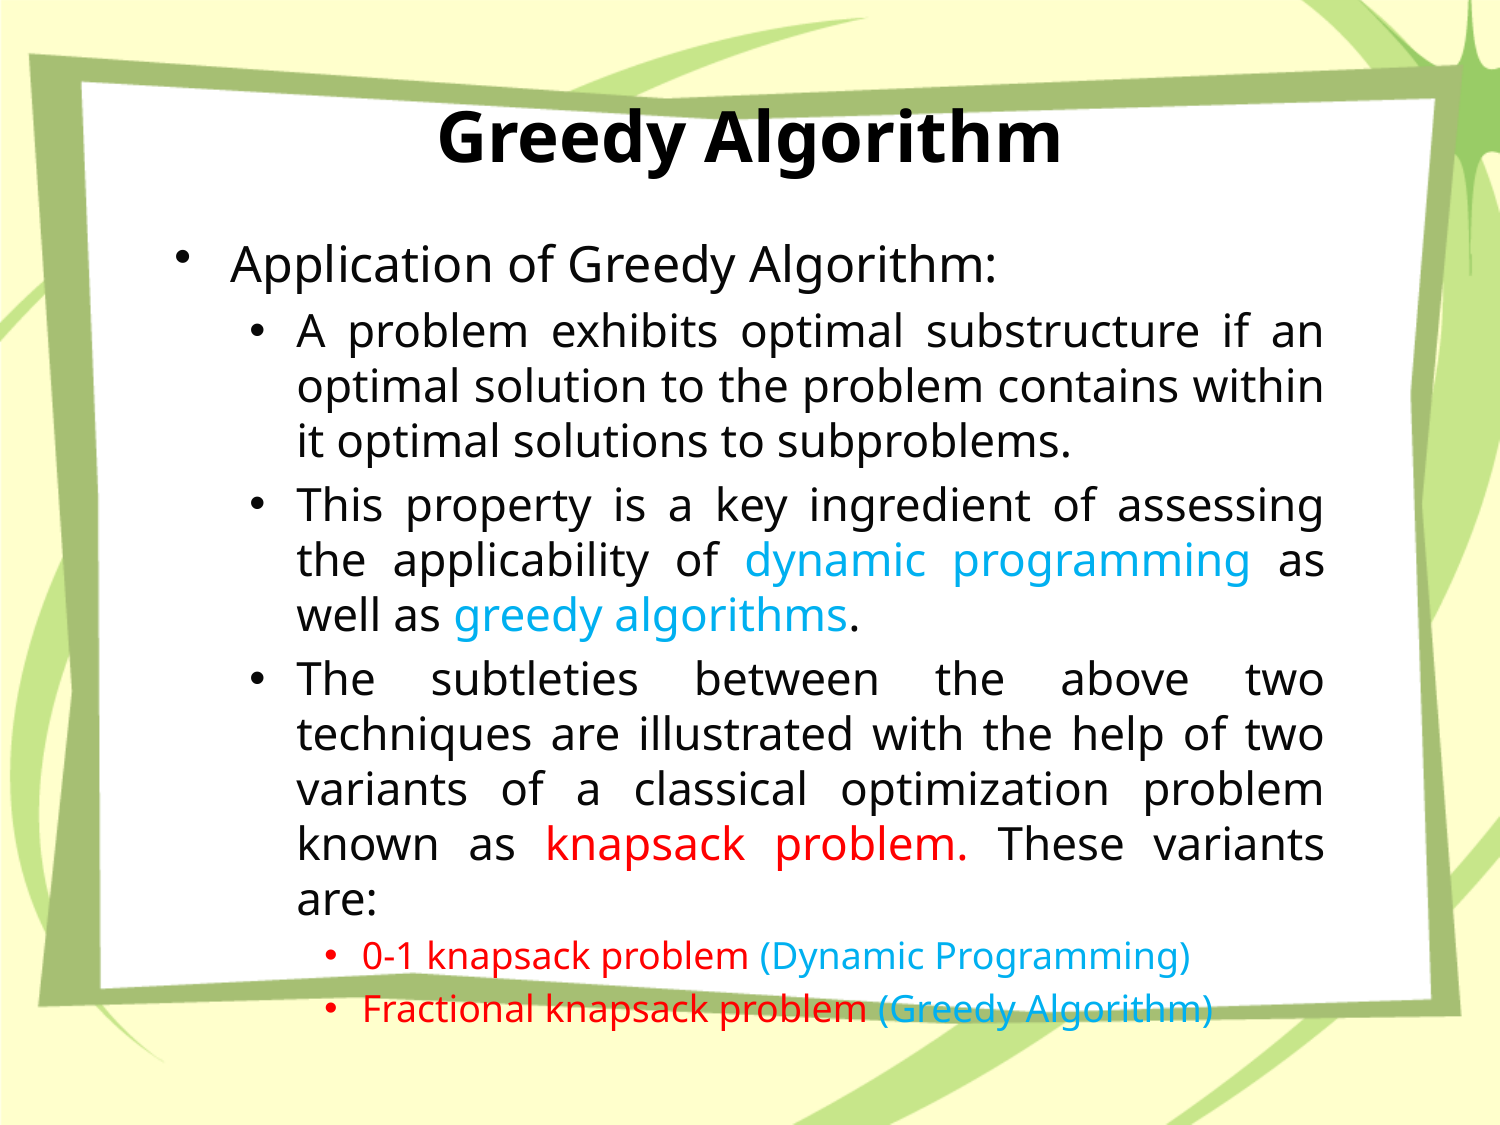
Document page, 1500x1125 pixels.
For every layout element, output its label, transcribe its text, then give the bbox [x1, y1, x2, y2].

title Greedy Algorithm [75, 75, 1425, 194]
picture [0, 0, 1500, 1125]
text_box Application of Greedy Algorithm: A problem exhibits optimal substructure if an optimal solution to the problem contains within it optimal solutions to subproblems. This property is a key ingredient of assessing the applicability of dynamic programming as well as greedy algorithms. The subtleties between the above two techniques are illustrated with the help of two variants of a classical optimization problem known as knapsack problem. These variants are: 0-1 knapsack problem (Dynamic Programming) Fractional knapsack problem (Greedy Algorithm) [159, 224, 1341, 900]
